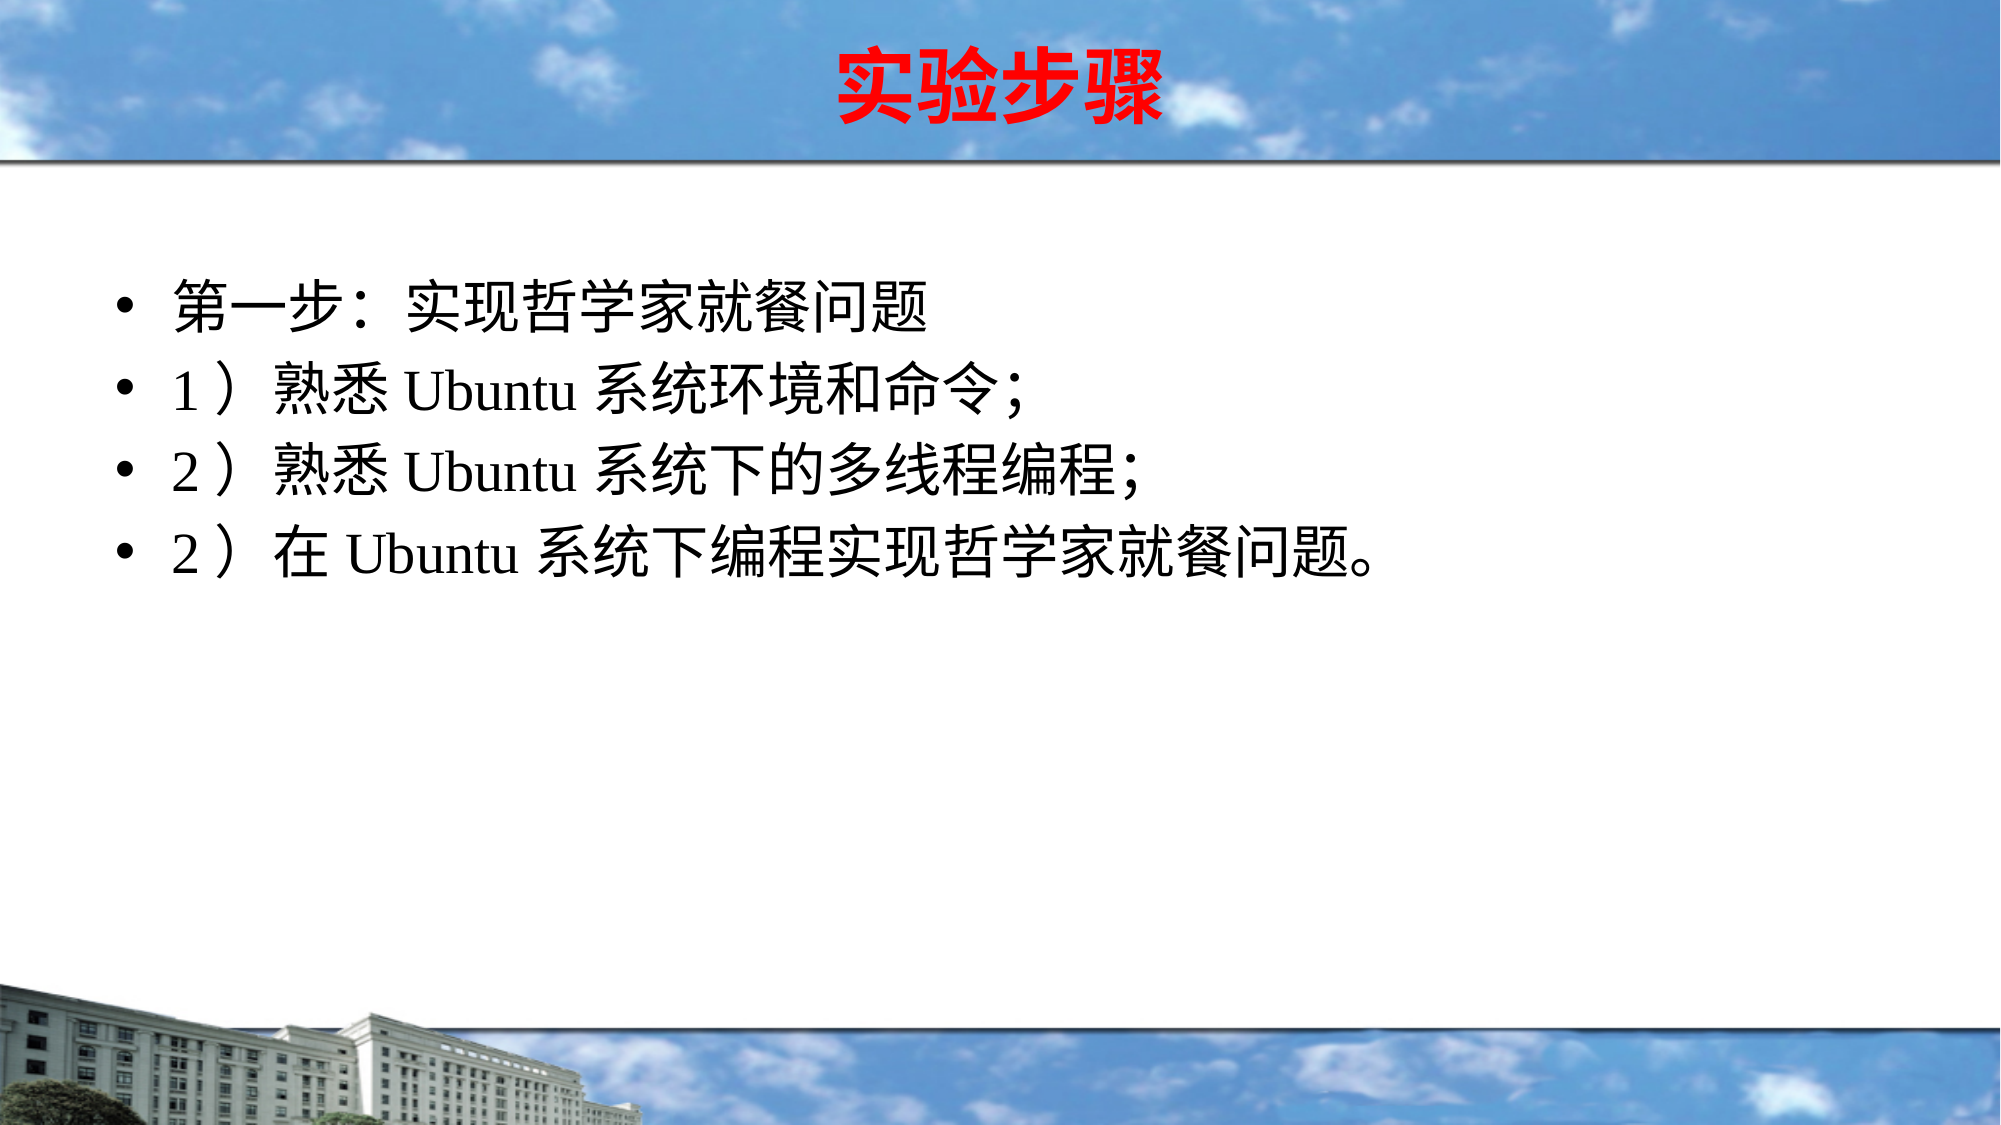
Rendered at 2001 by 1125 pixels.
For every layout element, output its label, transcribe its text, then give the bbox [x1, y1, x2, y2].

title 实验步骤 [99, 7, 1900, 161]
picture [0, 0, 2001, 1125]
list 第一步：实现哲学家就餐问题 1）熟悉Ubuntu系统环境和命令； 2）熟悉Ubuntu系统下的多线程编程； 2）在Ubuntu系统下编程实现哲学家就餐问题。 [99, 262, 1900, 1005]
